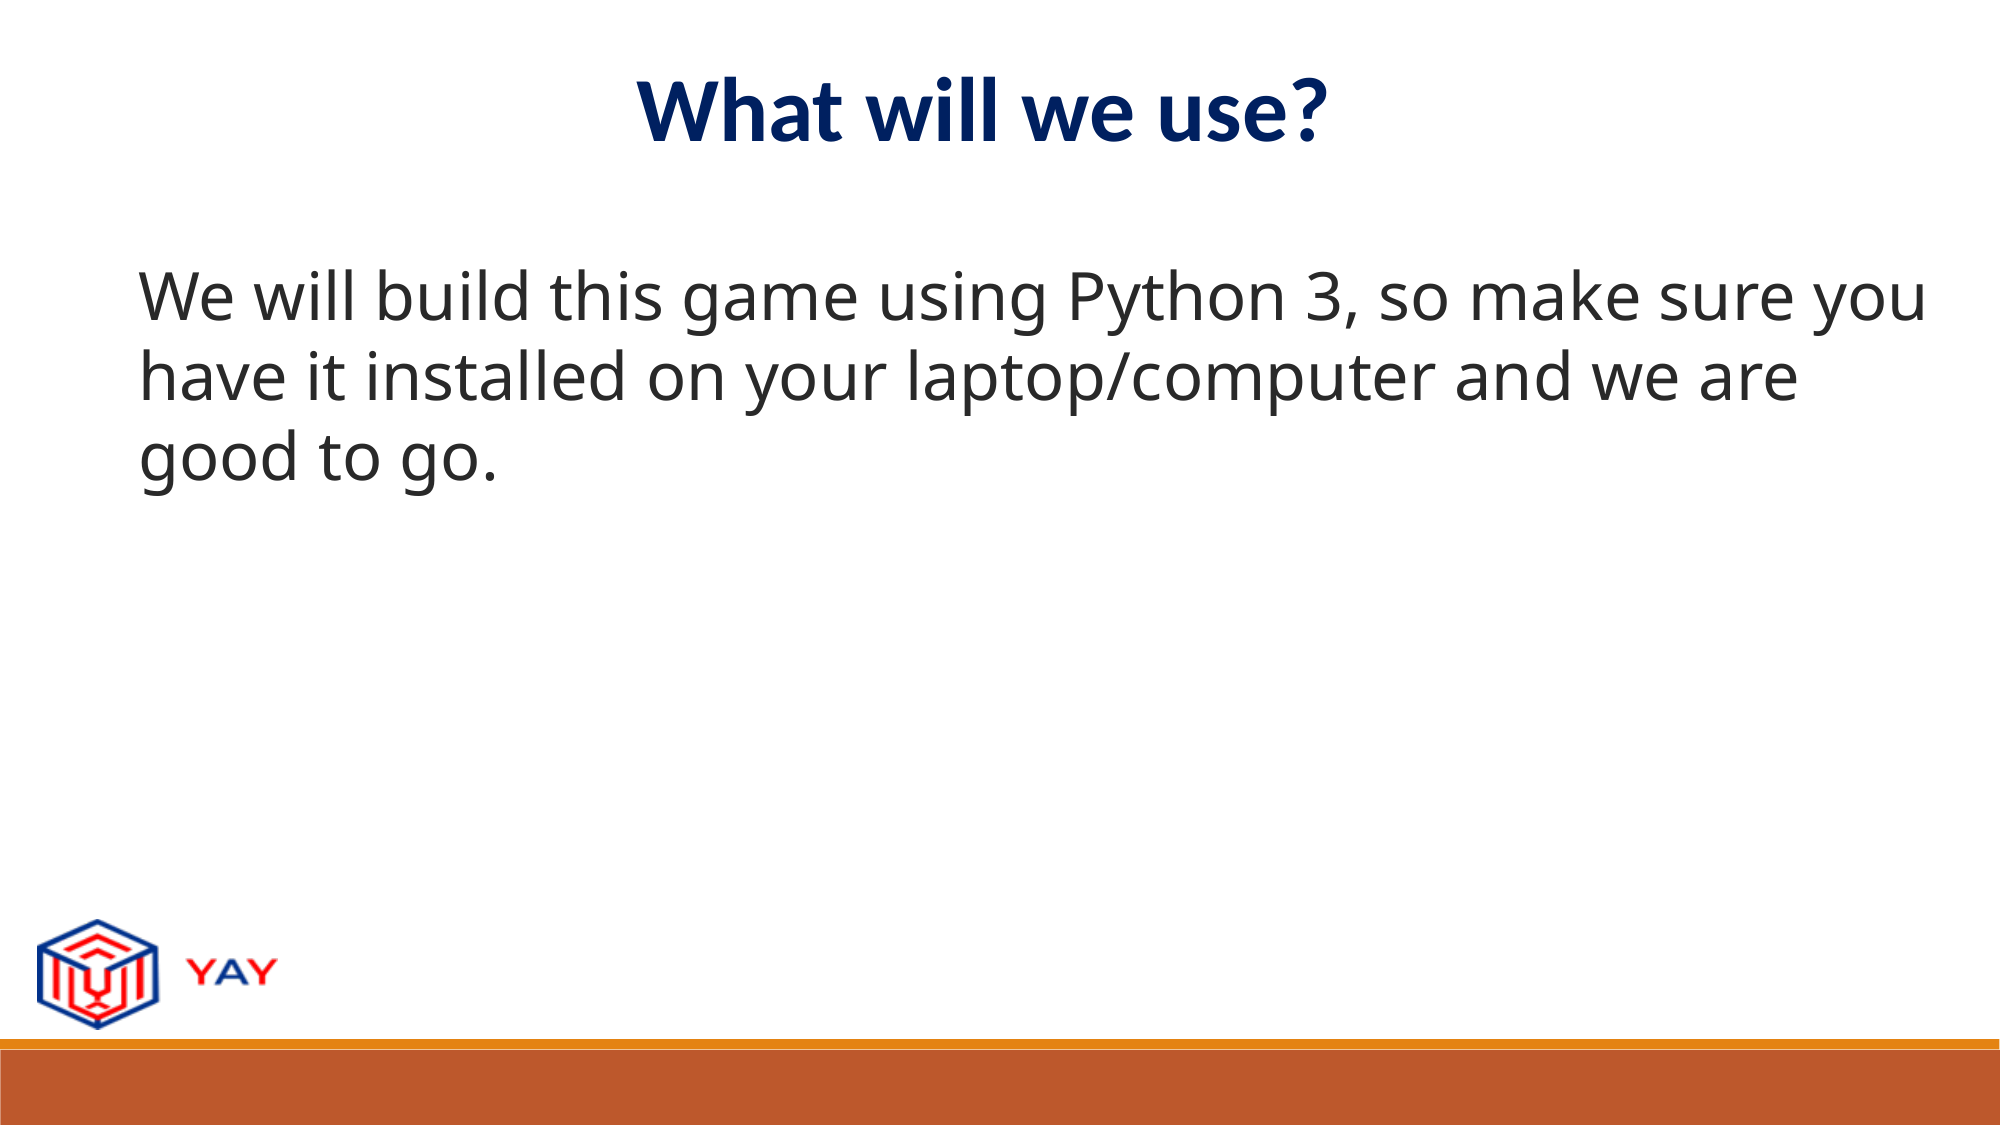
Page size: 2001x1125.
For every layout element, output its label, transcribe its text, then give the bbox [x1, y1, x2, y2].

text_box We will build this game using Python 3, so make sure you have it installed on your laptop/computer and we are good to go. [123, 246, 1969, 502]
text_box What will we use? [621, 42, 1659, 168]
picture [36, 919, 279, 1030]
